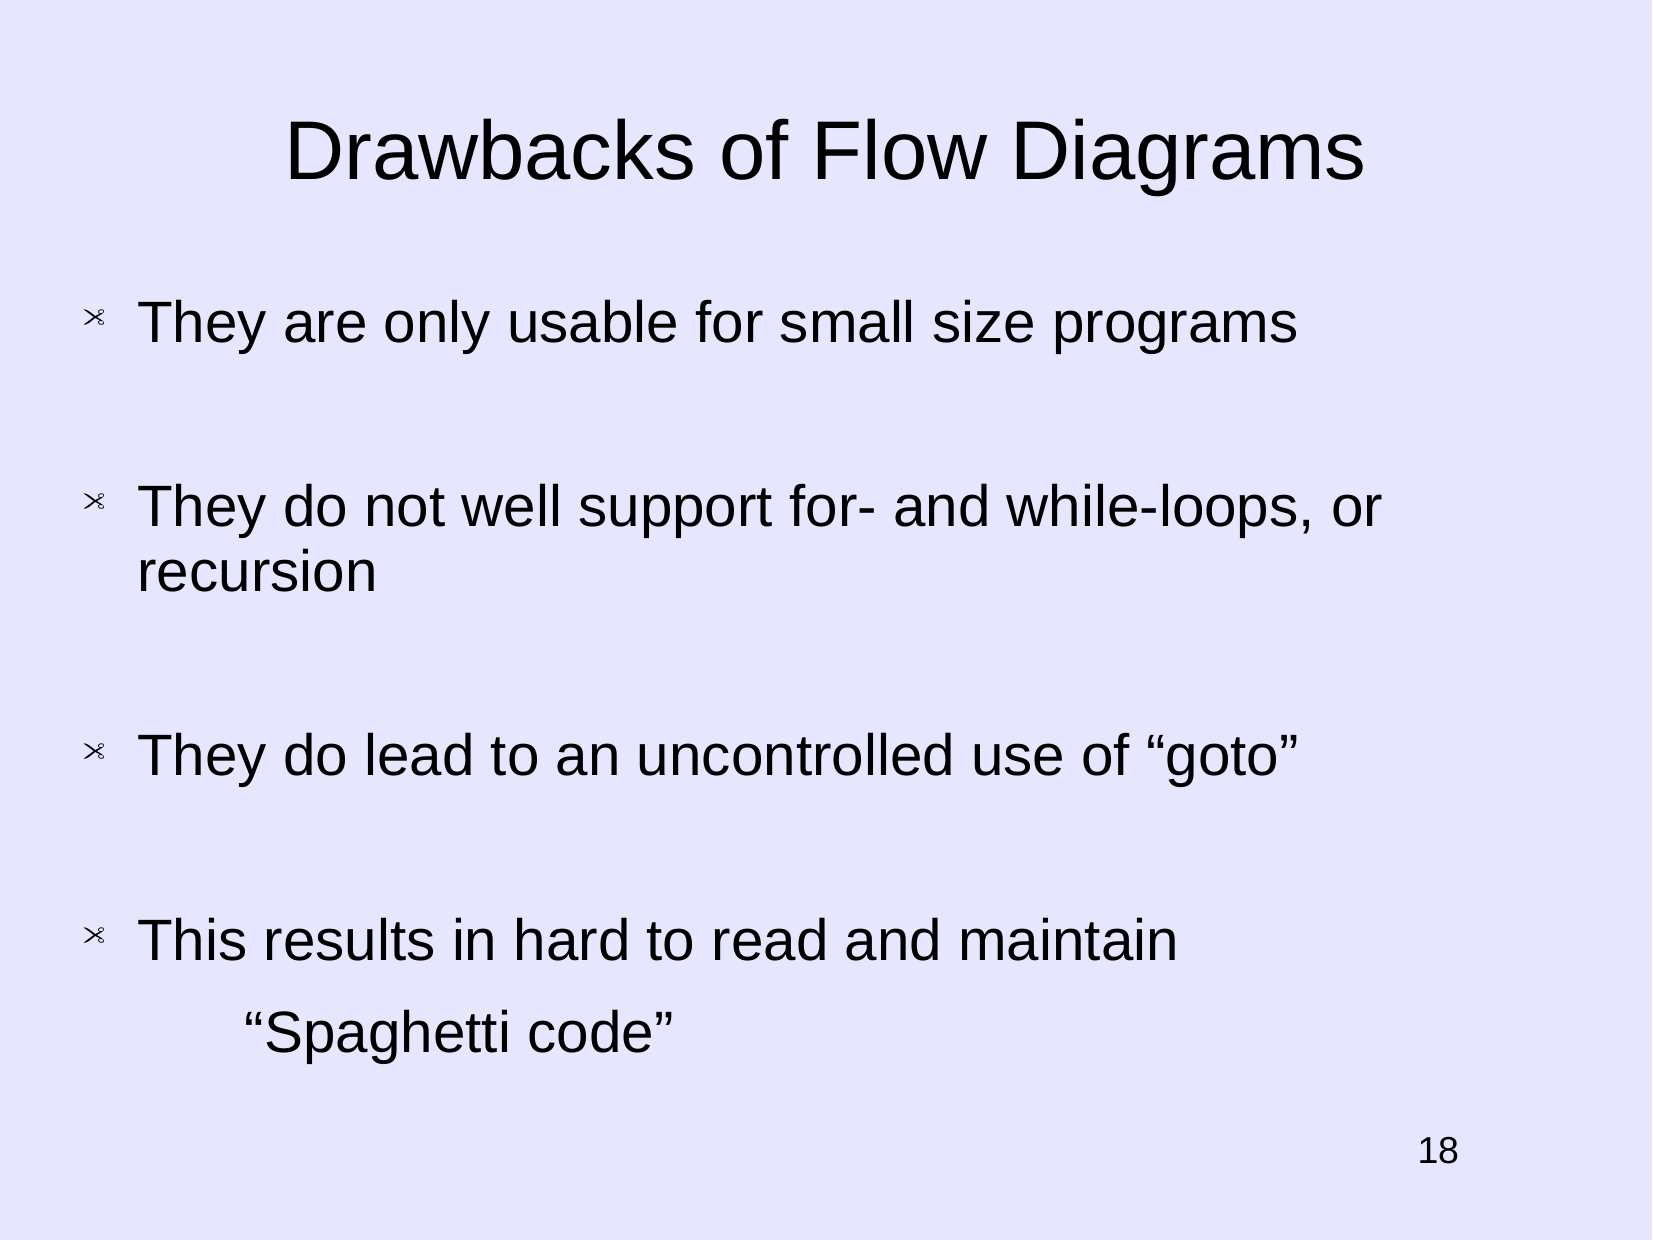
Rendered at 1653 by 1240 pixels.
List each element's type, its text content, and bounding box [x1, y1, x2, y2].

list They are only usable for small size programs They do not well support for- and while-loops, or recursion They do lead to an uncontrolled use of “goto” This results in hard to read and maintain “Spaghetti code” [82, 289, 1570, 1108]
slide_number 18 [1417, 1129, 1569, 1173]
text_box Drawbacks of Flow Diagrams [82, 56, 1569, 248]
